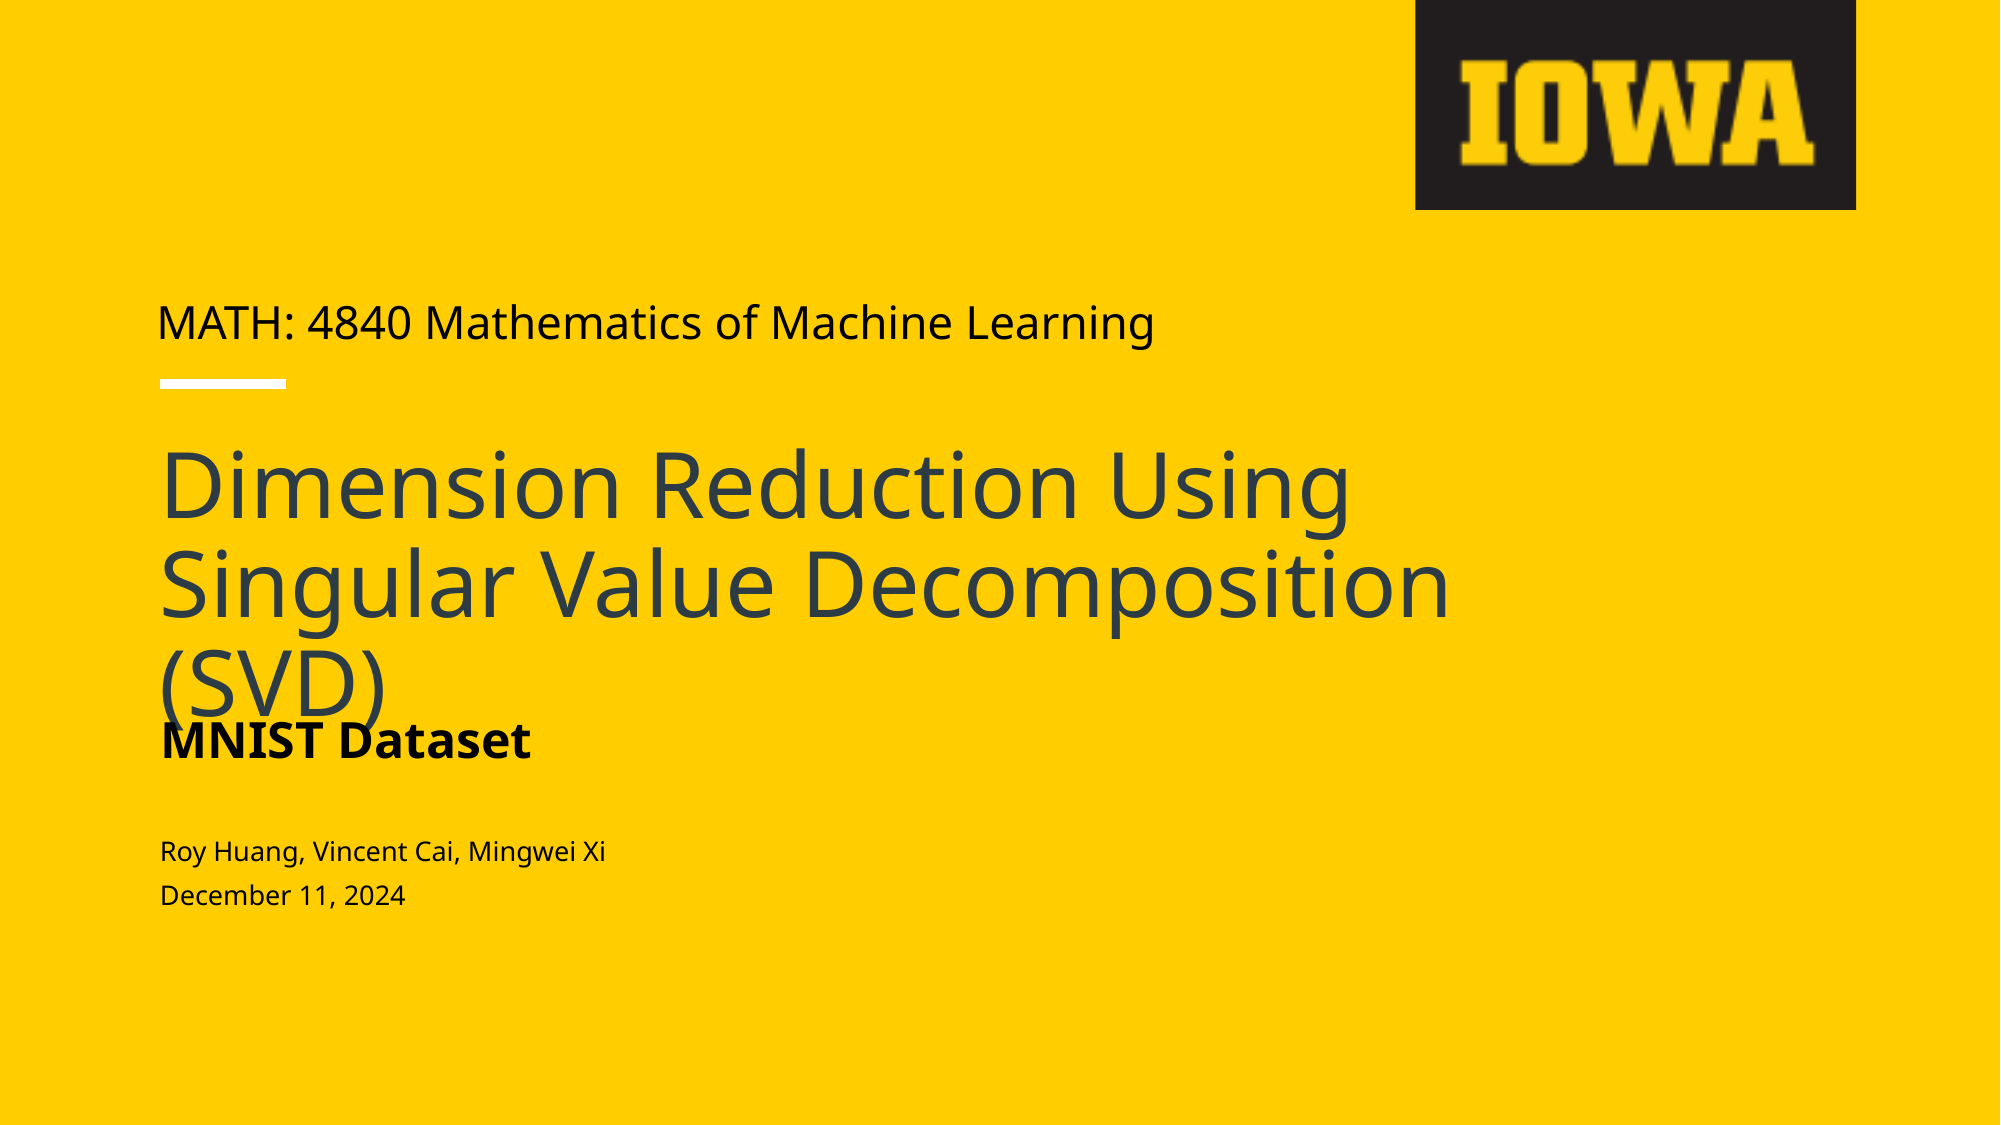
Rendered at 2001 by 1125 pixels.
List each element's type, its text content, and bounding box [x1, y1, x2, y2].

subtitle MNIST Dataset [160, 708, 1661, 776]
title Dimension Reduction Using Singular Value Decomposition (SVD) [159, 439, 1660, 742]
list Roy Huang, Vincent Cai, Mingwei Xi December 11, 2024 [159, 834, 1660, 911]
footer MATH: 4840 Mathematics of Machine Learning​ [156, 291, 1660, 351]
